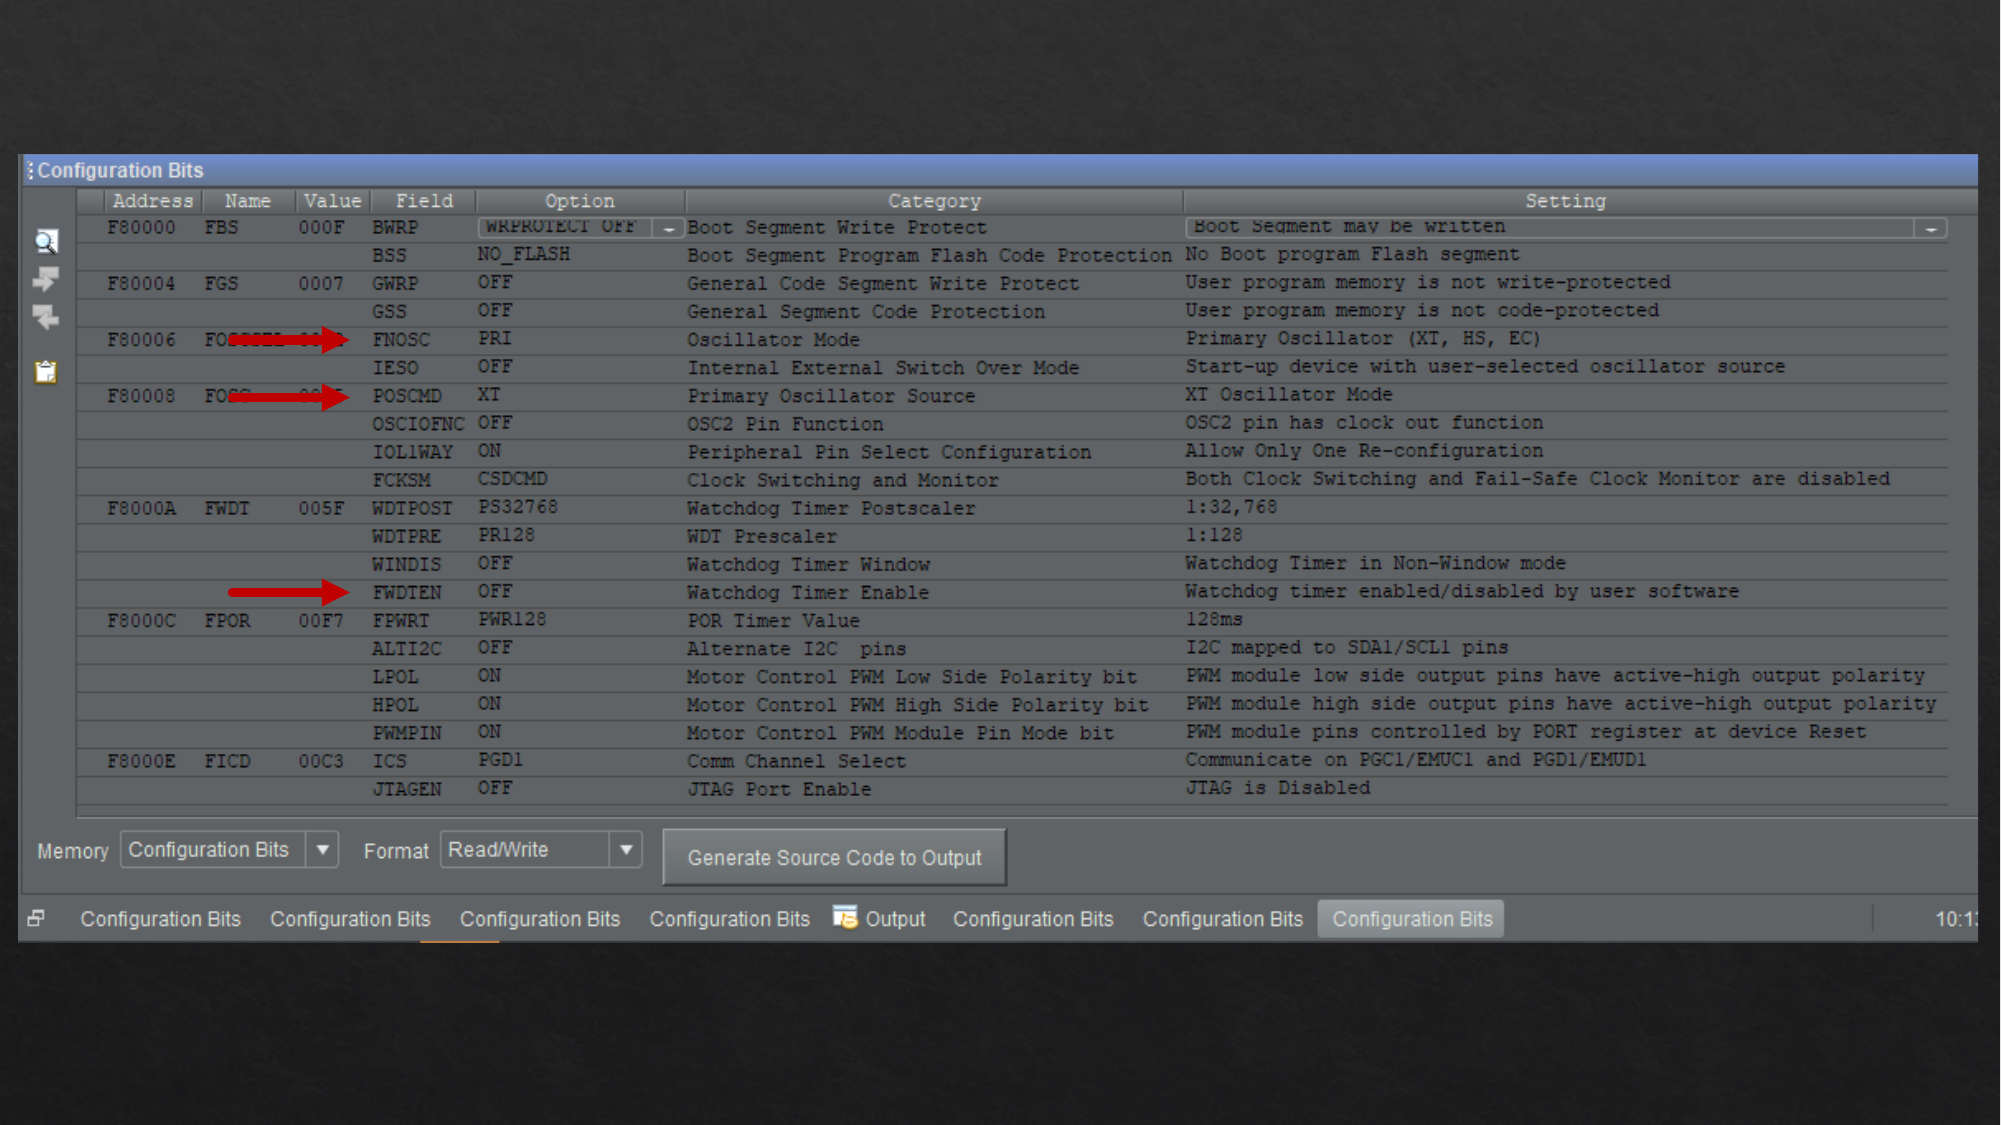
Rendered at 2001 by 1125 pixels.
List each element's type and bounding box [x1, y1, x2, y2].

picture [17, 153, 1979, 943]
